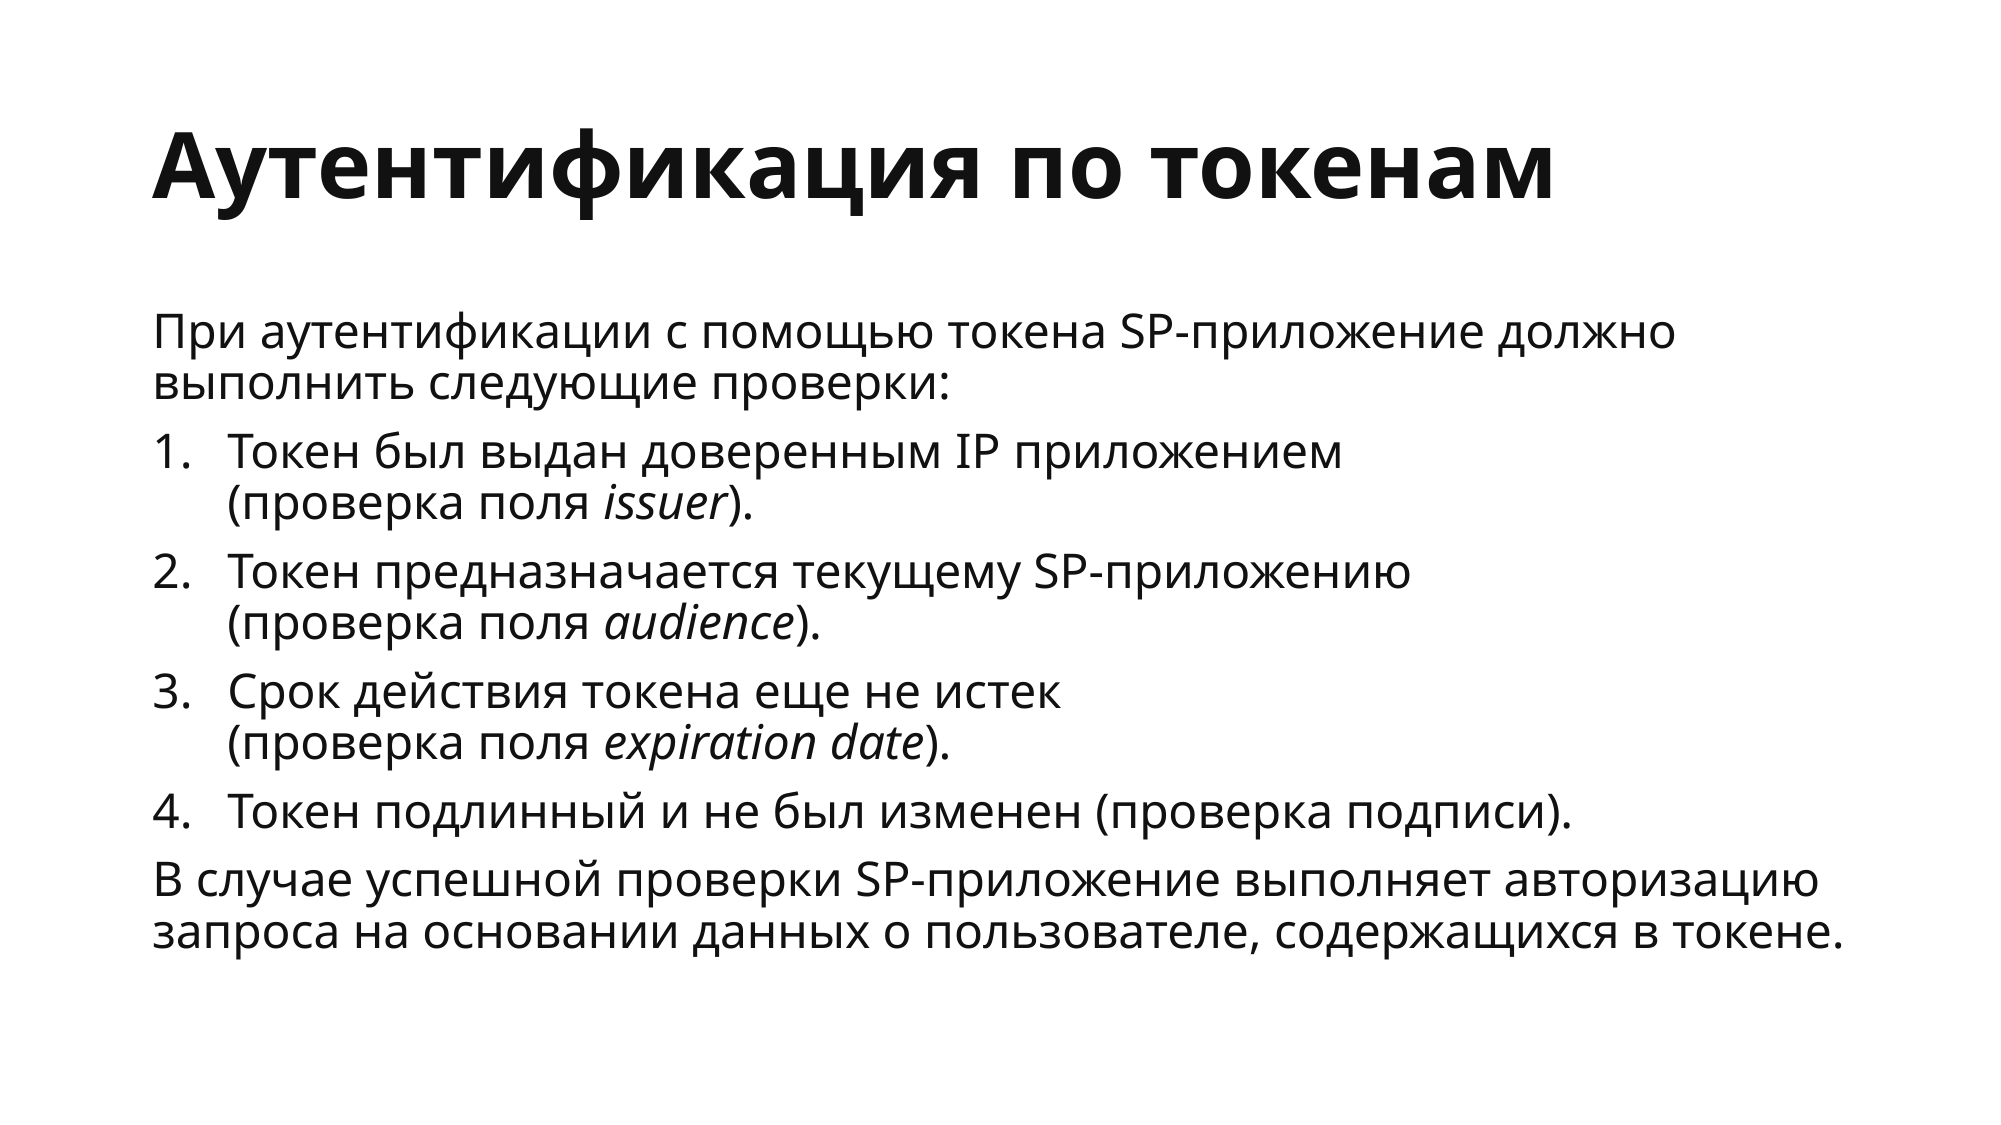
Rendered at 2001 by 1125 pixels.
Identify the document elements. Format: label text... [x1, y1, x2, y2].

title Аутентификация по токенам [137, 59, 1863, 278]
list При аутентификации с помощью токена SP-приложение должно выполнить следующие проверки: Токен был выдан доверенным IP приложением (проверка поля issuer). Токен предназначается текущему SP-приложению (проверка поля audience). Срок действия токена еще не истек (проверка поля expiration date). Токен подлинный и не был изменен (проверка подписи). В случае успешной проверки SP-приложение выполняет авторизацию запроса на основании данных о пользователе, содержащихся в токене. [137, 299, 1863, 1014]
